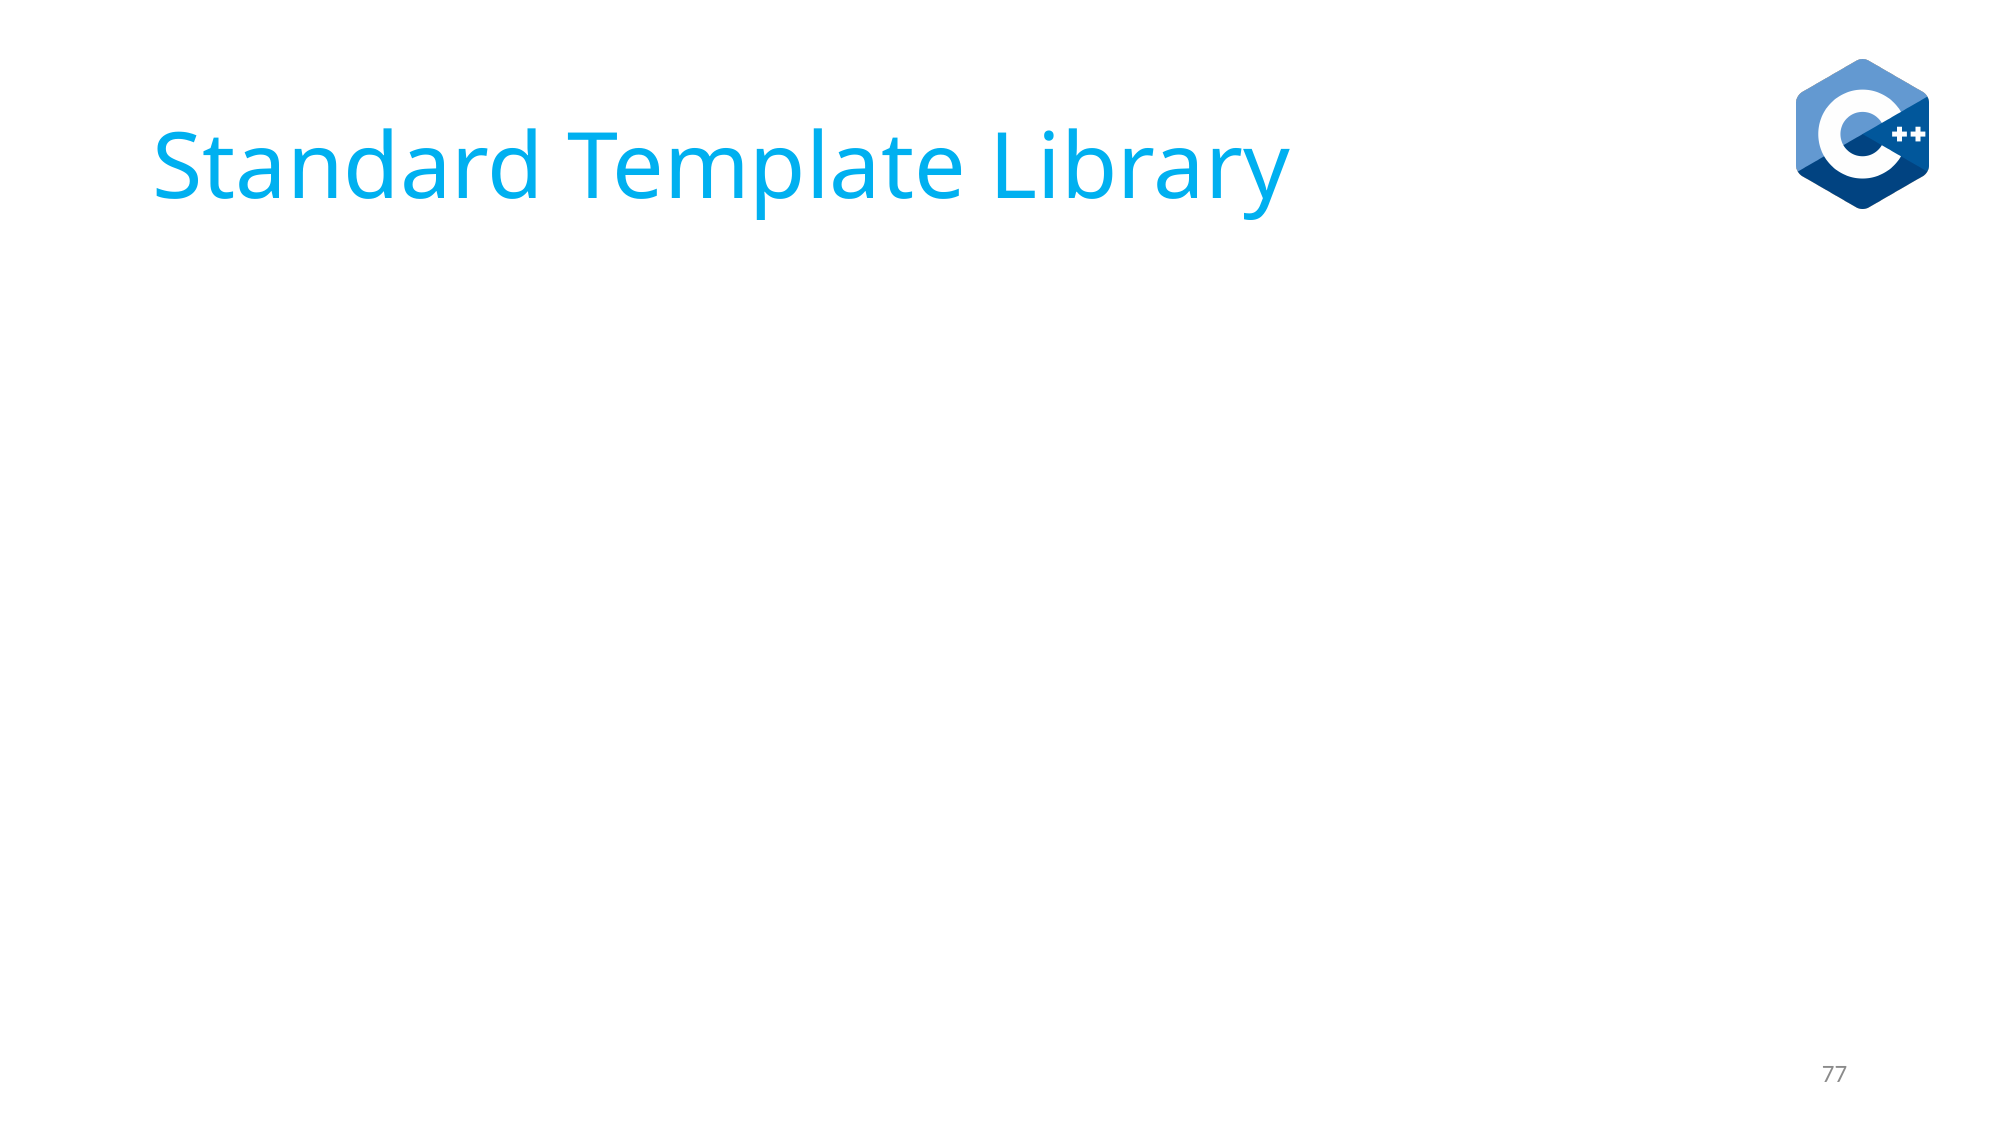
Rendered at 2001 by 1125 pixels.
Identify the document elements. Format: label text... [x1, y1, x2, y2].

title Standard Template Library [137, 59, 1863, 278]
picture [1796, 59, 1929, 209]
slide_number 77 [1412, 1042, 1863, 1103]
